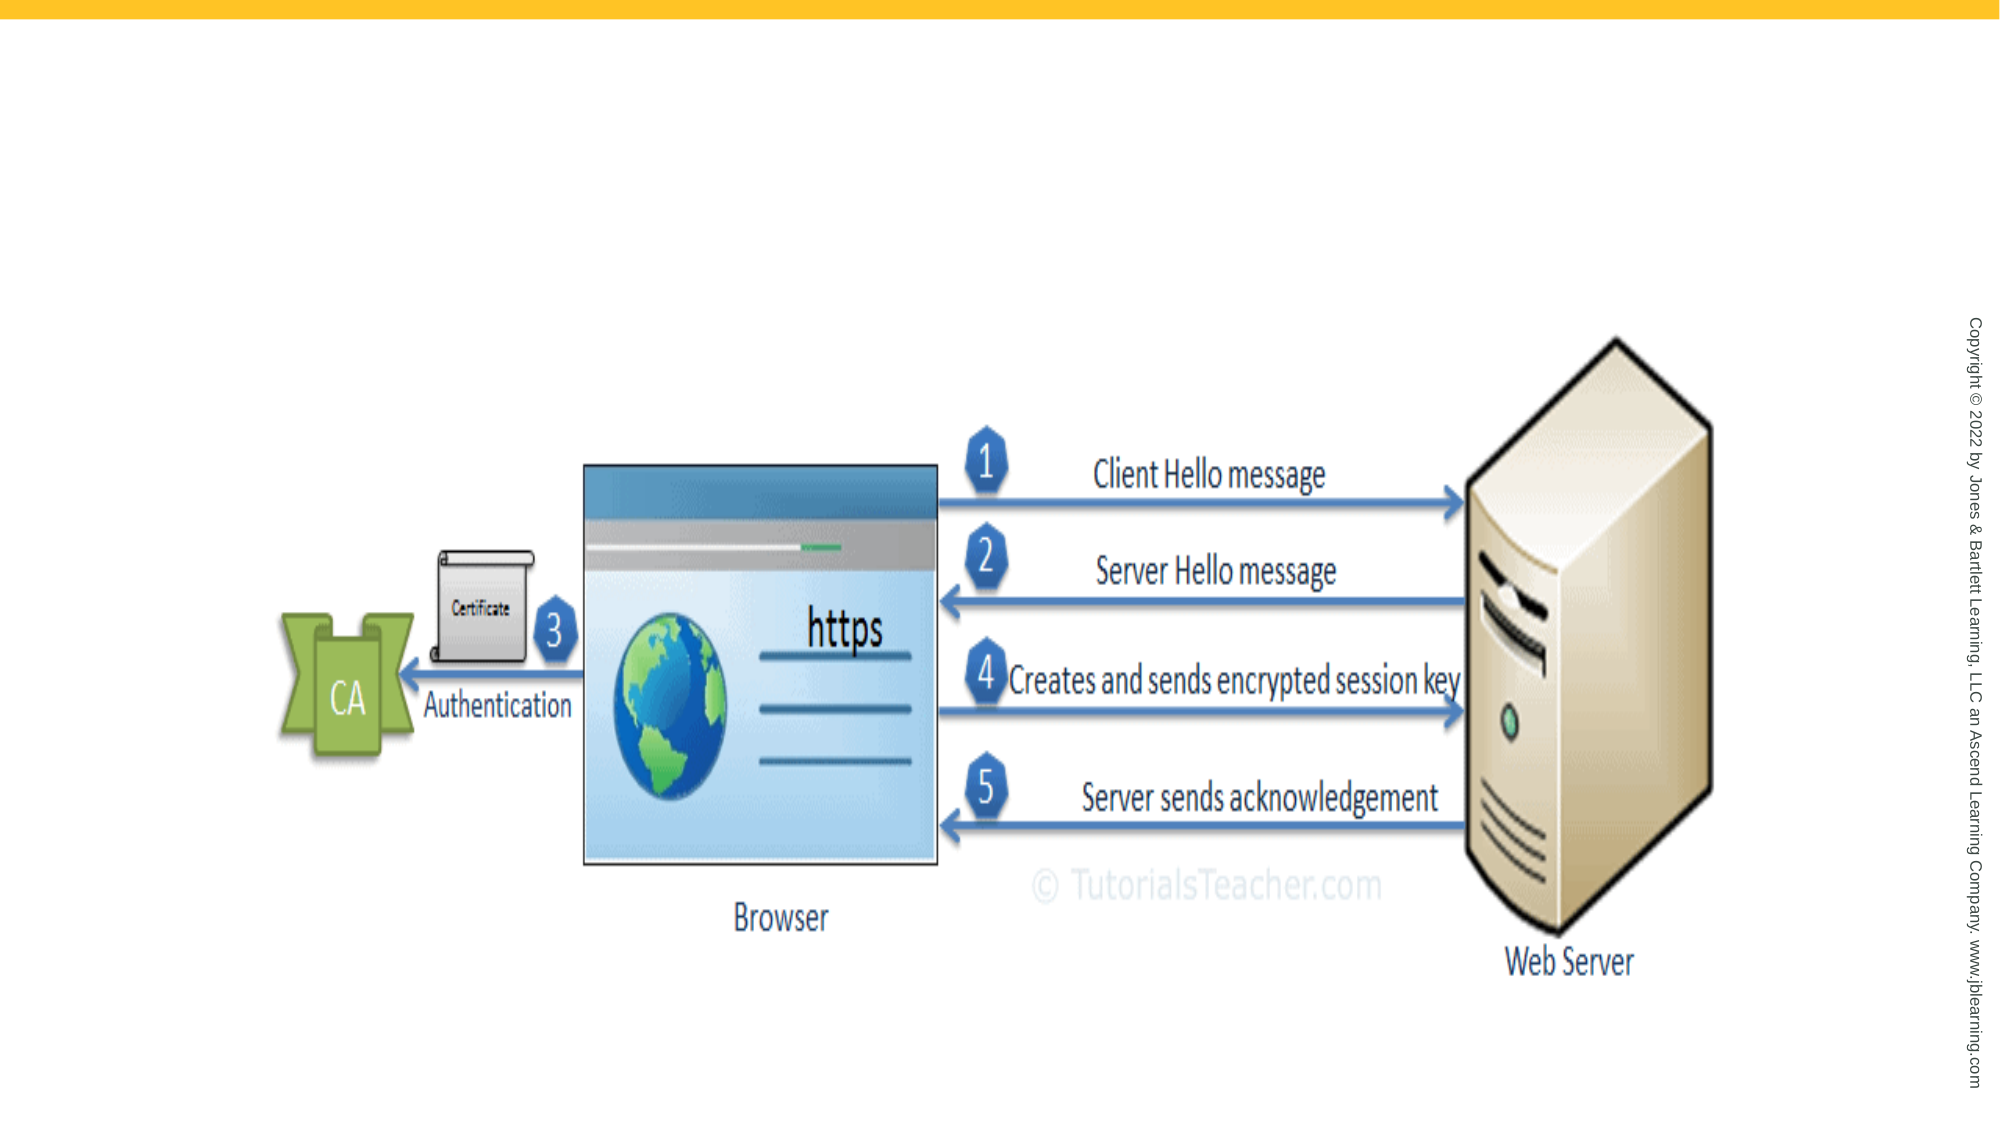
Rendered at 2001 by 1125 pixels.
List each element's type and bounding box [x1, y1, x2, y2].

list [269, 319, 1722, 989]
